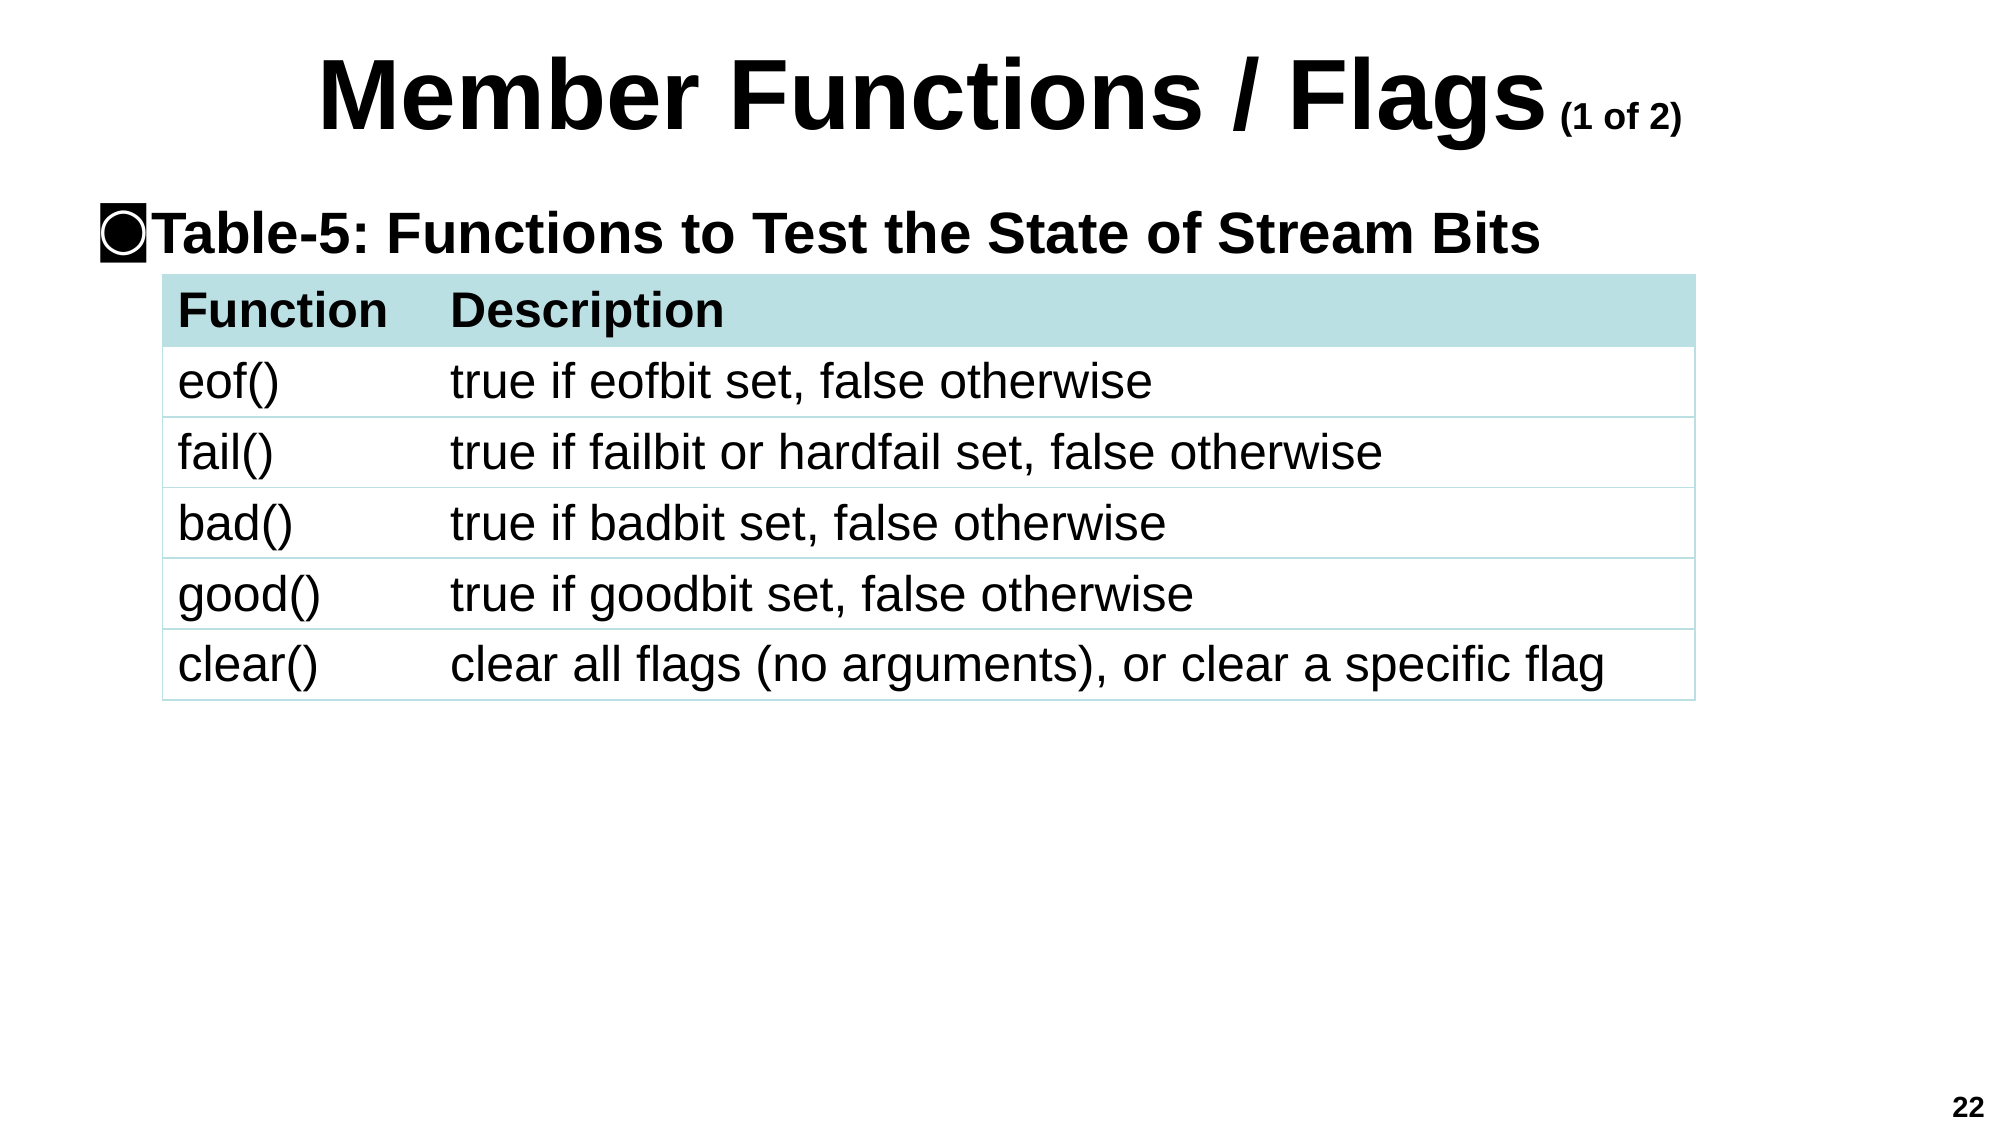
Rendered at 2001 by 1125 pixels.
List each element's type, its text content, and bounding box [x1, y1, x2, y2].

slide_number 22 [1909, 1087, 2000, 1125]
table_cell fail() [163, 418, 435, 487]
table_cell good() [163, 559, 435, 628]
table_cell clear all flags (no arguments), or clear a specific flag [435, 630, 1694, 699]
list Table-5: Functions to Test the State of Stream Bits [80, 187, 2000, 1088]
title Member Functions / Flags (1 of 2) [0, 0, 2000, 180]
table_cell bad() [163, 488, 435, 557]
table_header Description [435, 276, 1694, 345]
table_cell eof() [163, 347, 435, 416]
table_cell clear() [163, 630, 435, 699]
table_cell true if eofbit set, false otherwise [435, 347, 1694, 416]
table_header Function [163, 276, 435, 345]
table_cell true if goodbit set, false otherwise [435, 559, 1694, 628]
table_cell true if badbit set, false otherwise [435, 488, 1694, 557]
table_cell true if failbit or hardfail set, false otherwise [435, 418, 1694, 487]
